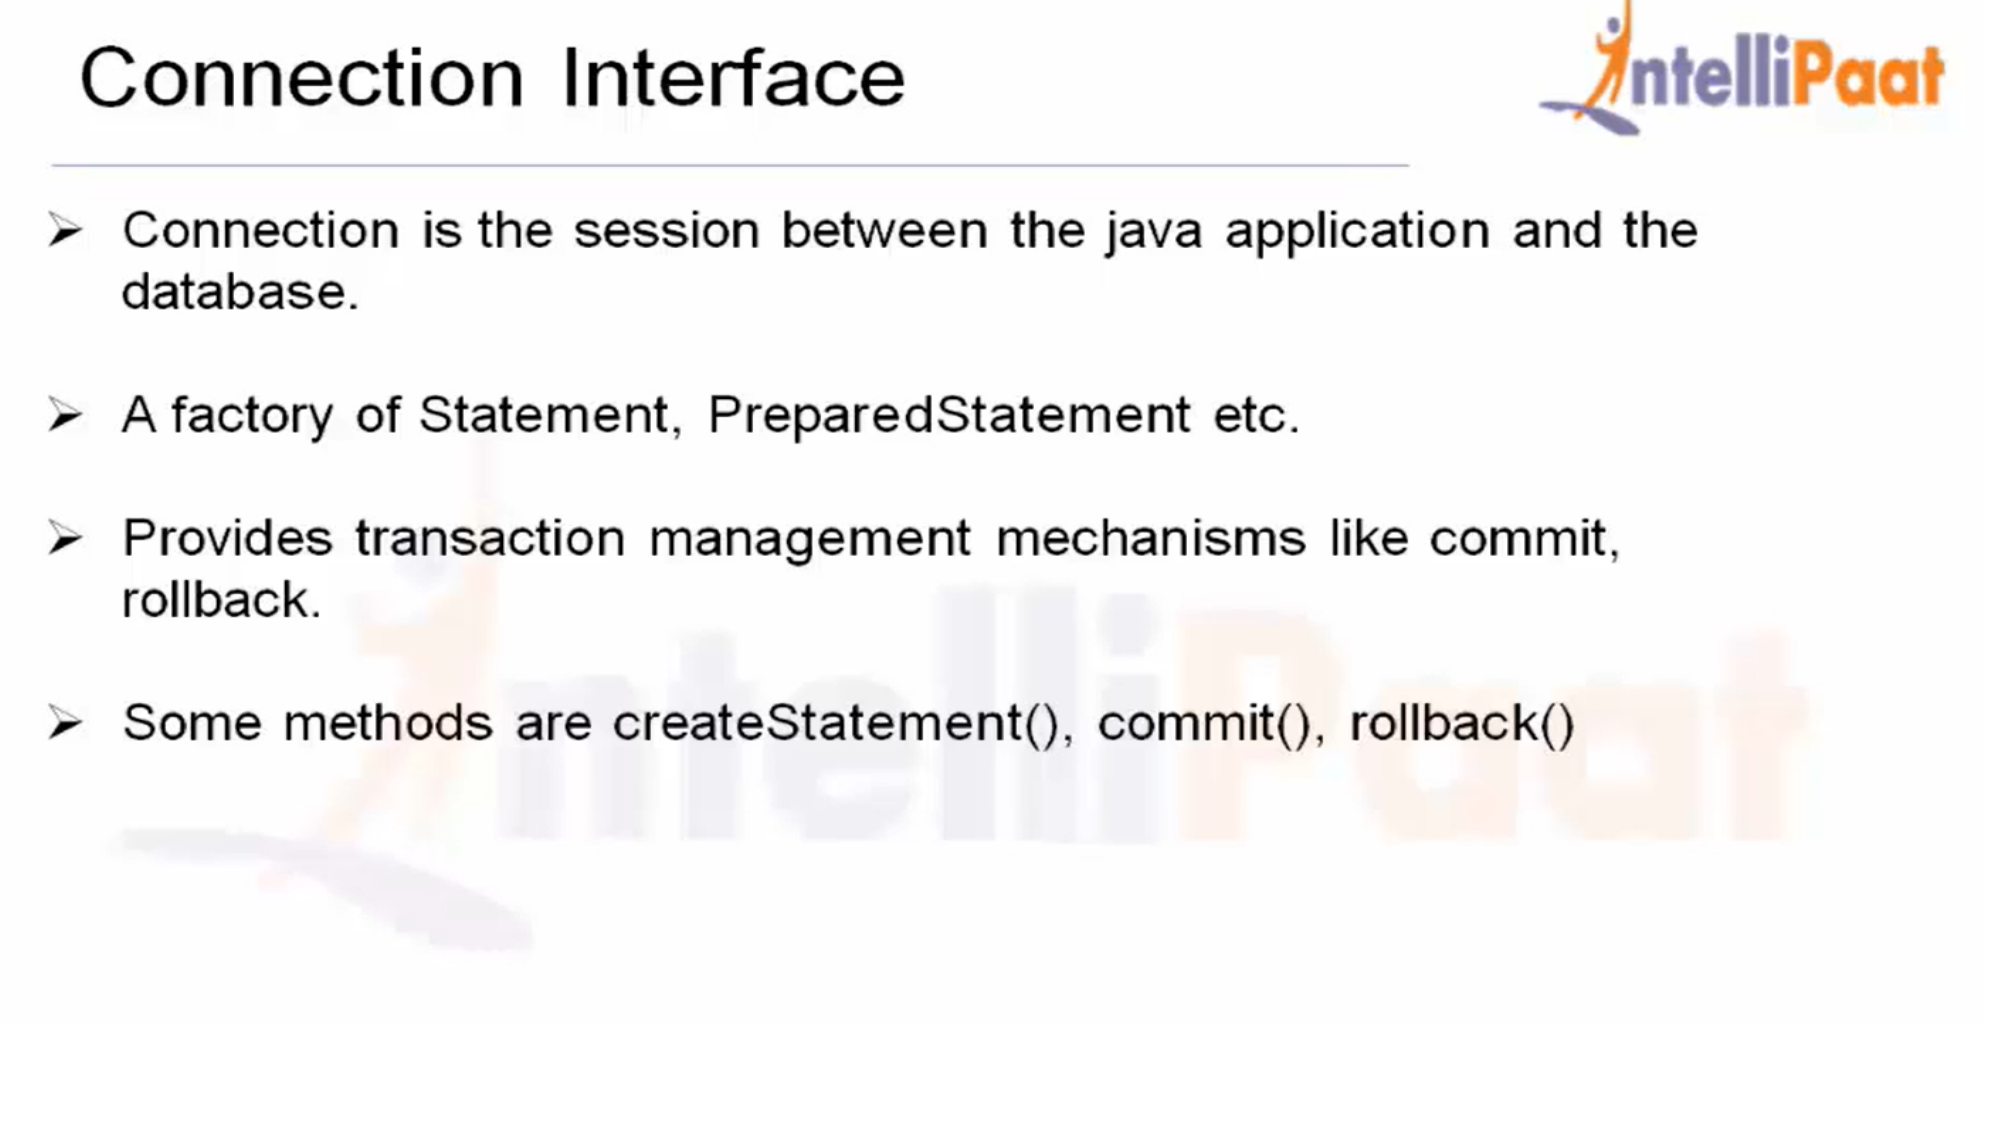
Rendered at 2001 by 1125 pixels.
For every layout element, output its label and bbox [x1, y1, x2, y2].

list [0, 0, 1984, 1024]
